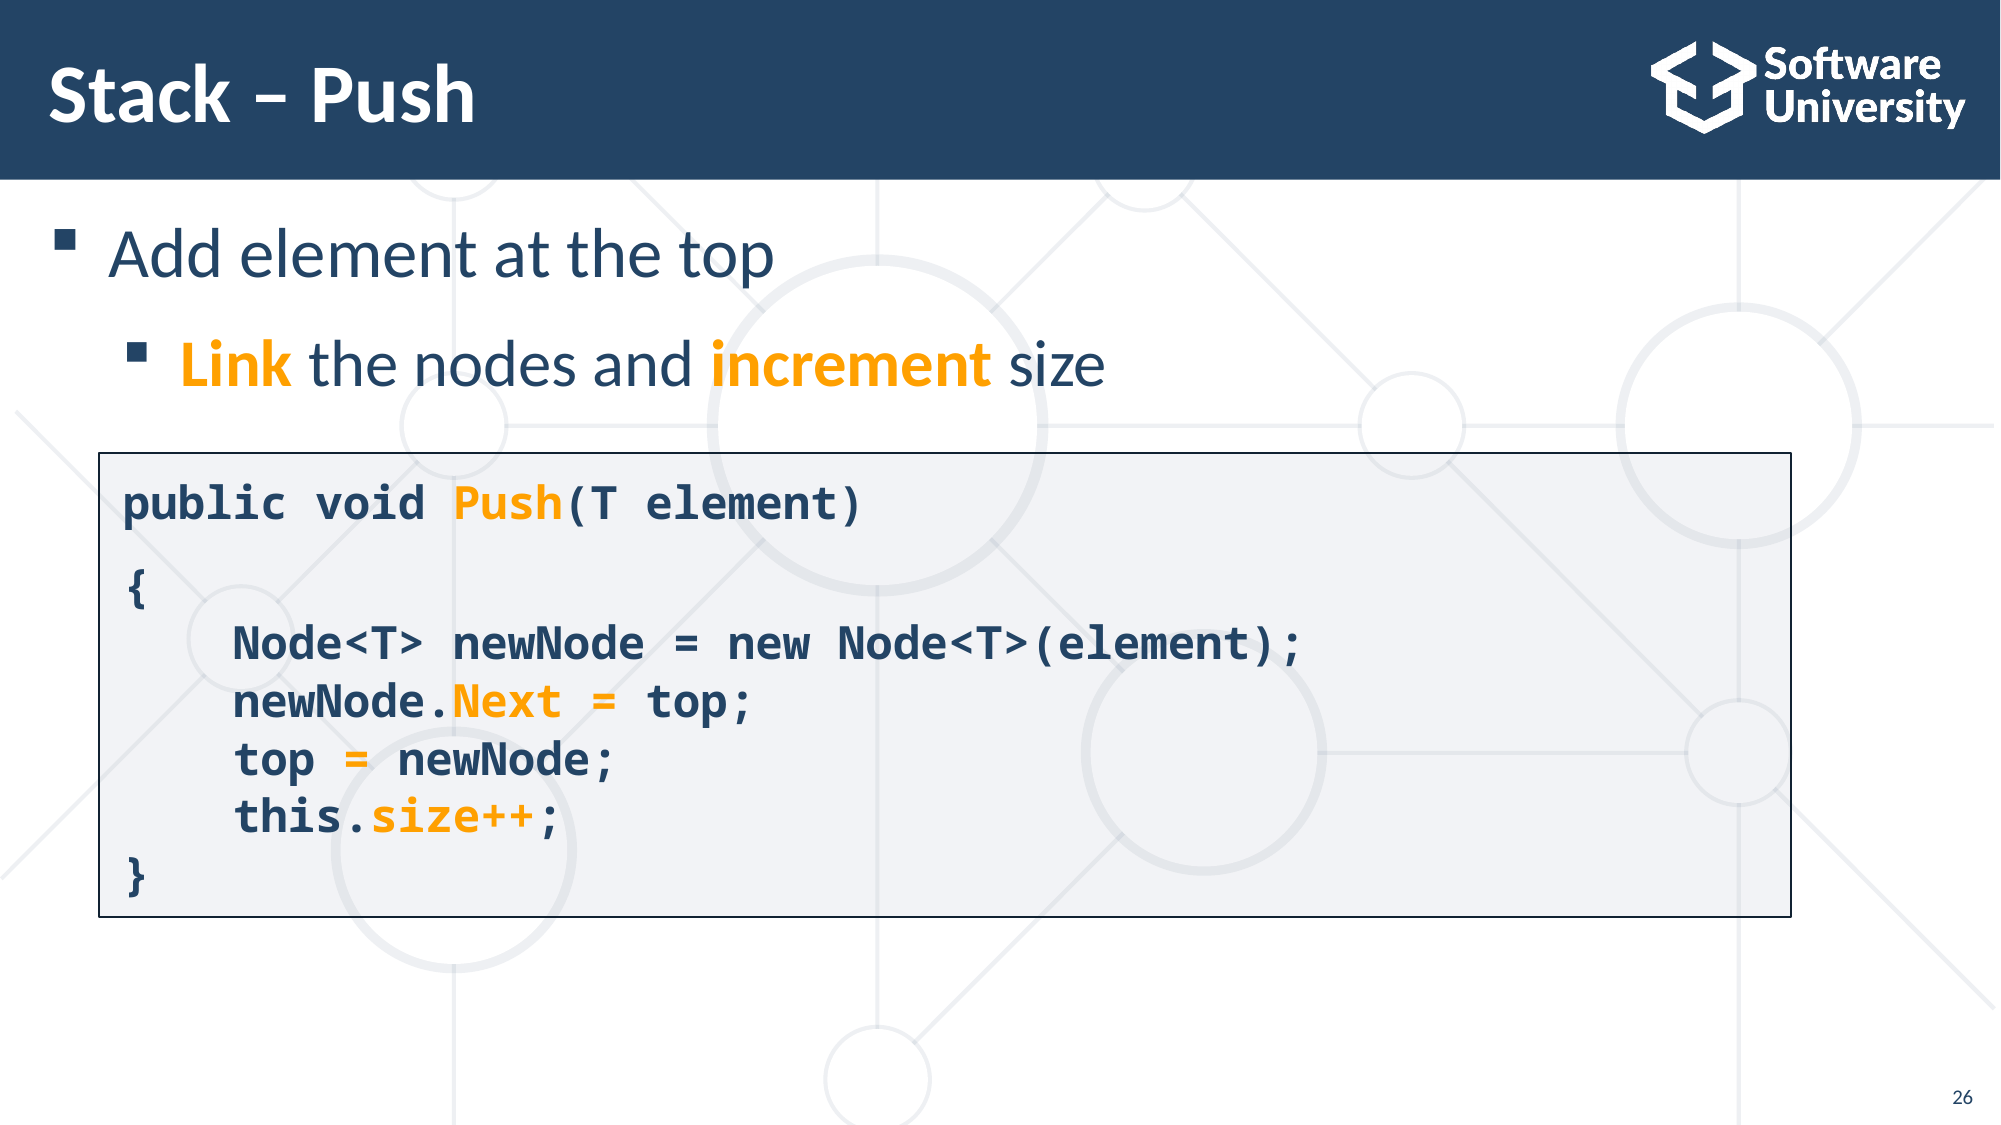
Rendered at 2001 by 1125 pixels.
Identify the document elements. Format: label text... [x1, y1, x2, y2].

slide_number 26 [1927, 1067, 1989, 1117]
title Stack – Push [31, 16, 1625, 162]
text_box public void Push(T element) { Node<T> newNode = new Node<T>(element); newNode.Next = top; top = newNode; this.size++; } [99, 453, 1791, 918]
list Add element at the top Link the nodes and increment size [31, 196, 1970, 435]
picture [1651, 41, 1966, 134]
